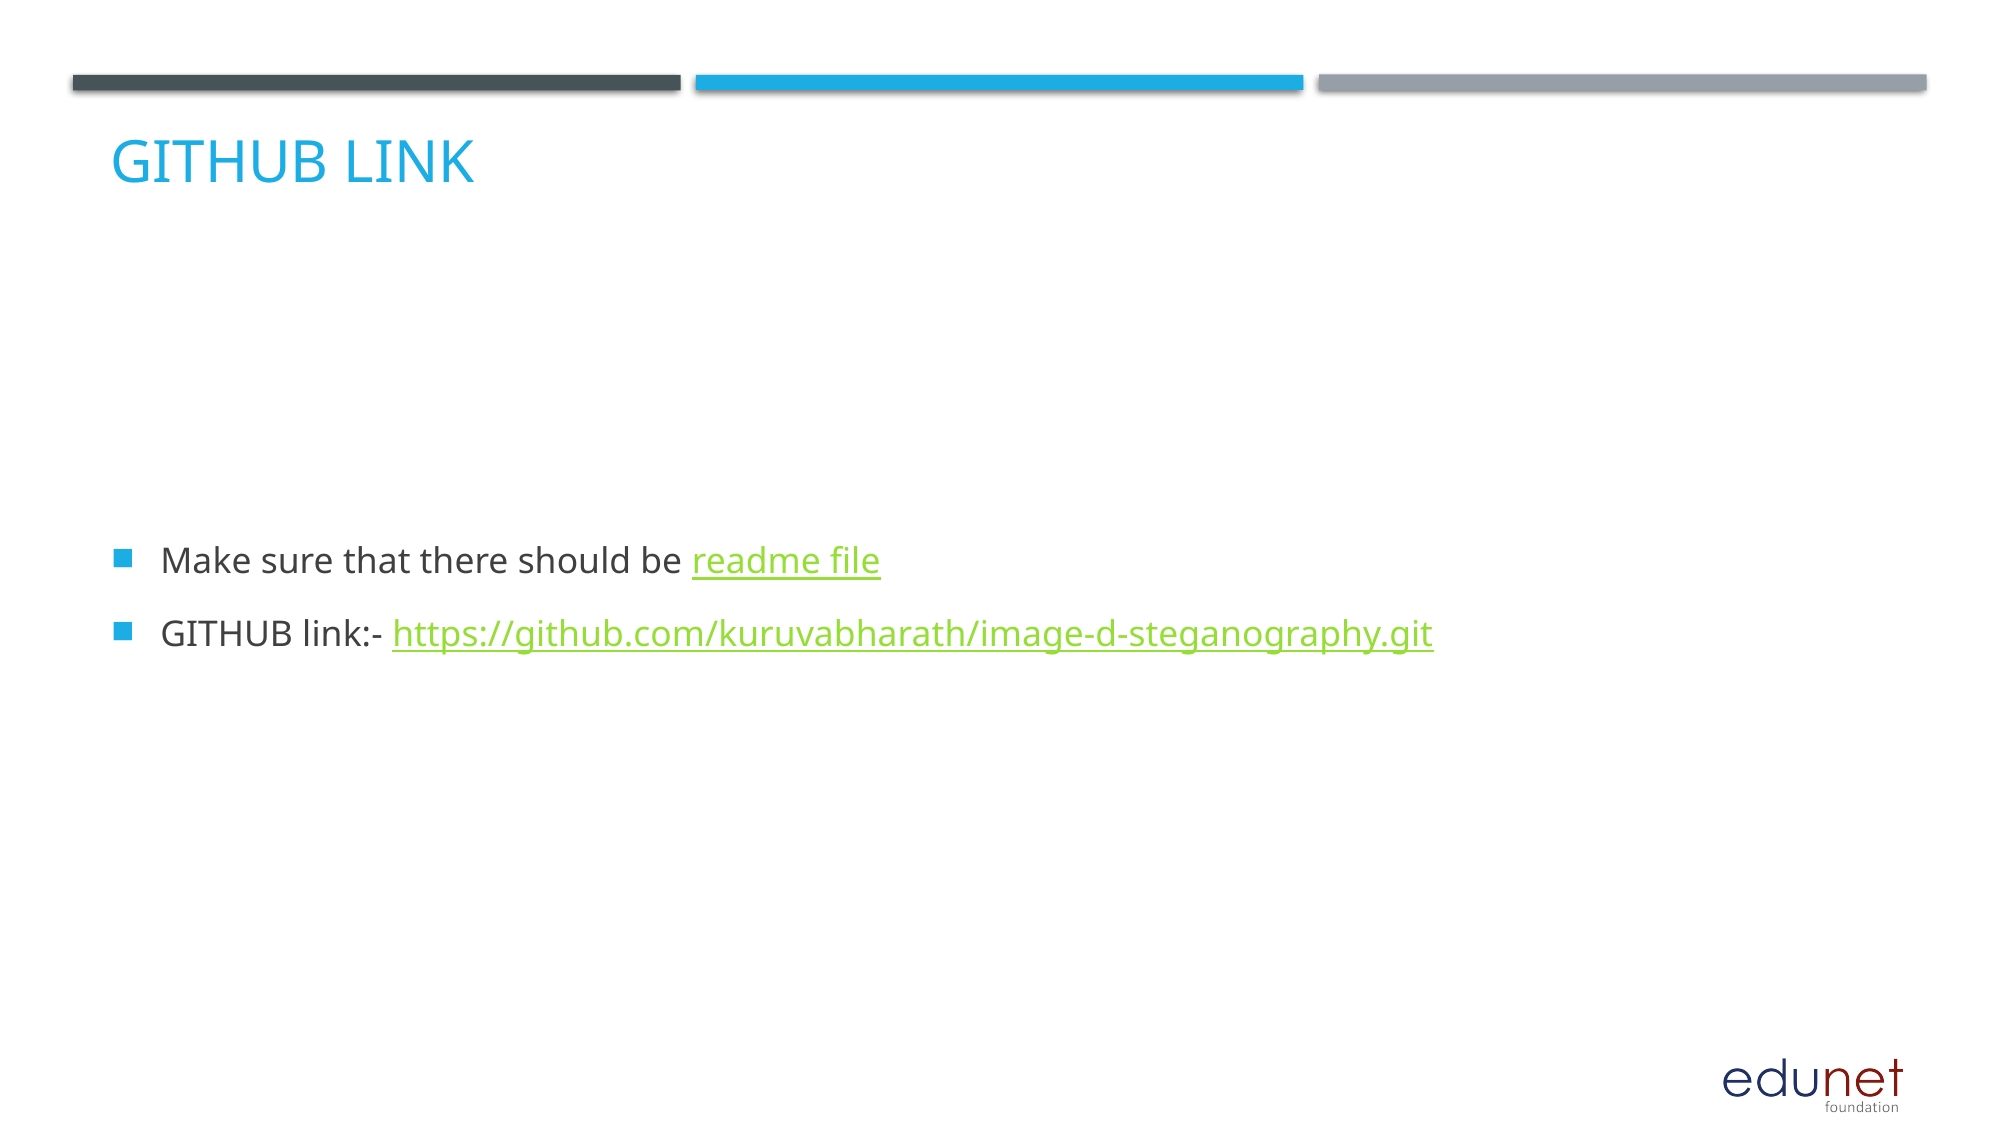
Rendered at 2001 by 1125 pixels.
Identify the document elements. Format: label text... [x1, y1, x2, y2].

list Make sure that there should be readme file GITHUB link:- https://github.com/kuruvabharath/image-d-steganography.git [95, 213, 1905, 981]
picture [1719, 1056, 1905, 1116]
title GitHub Link [95, 115, 1905, 203]
